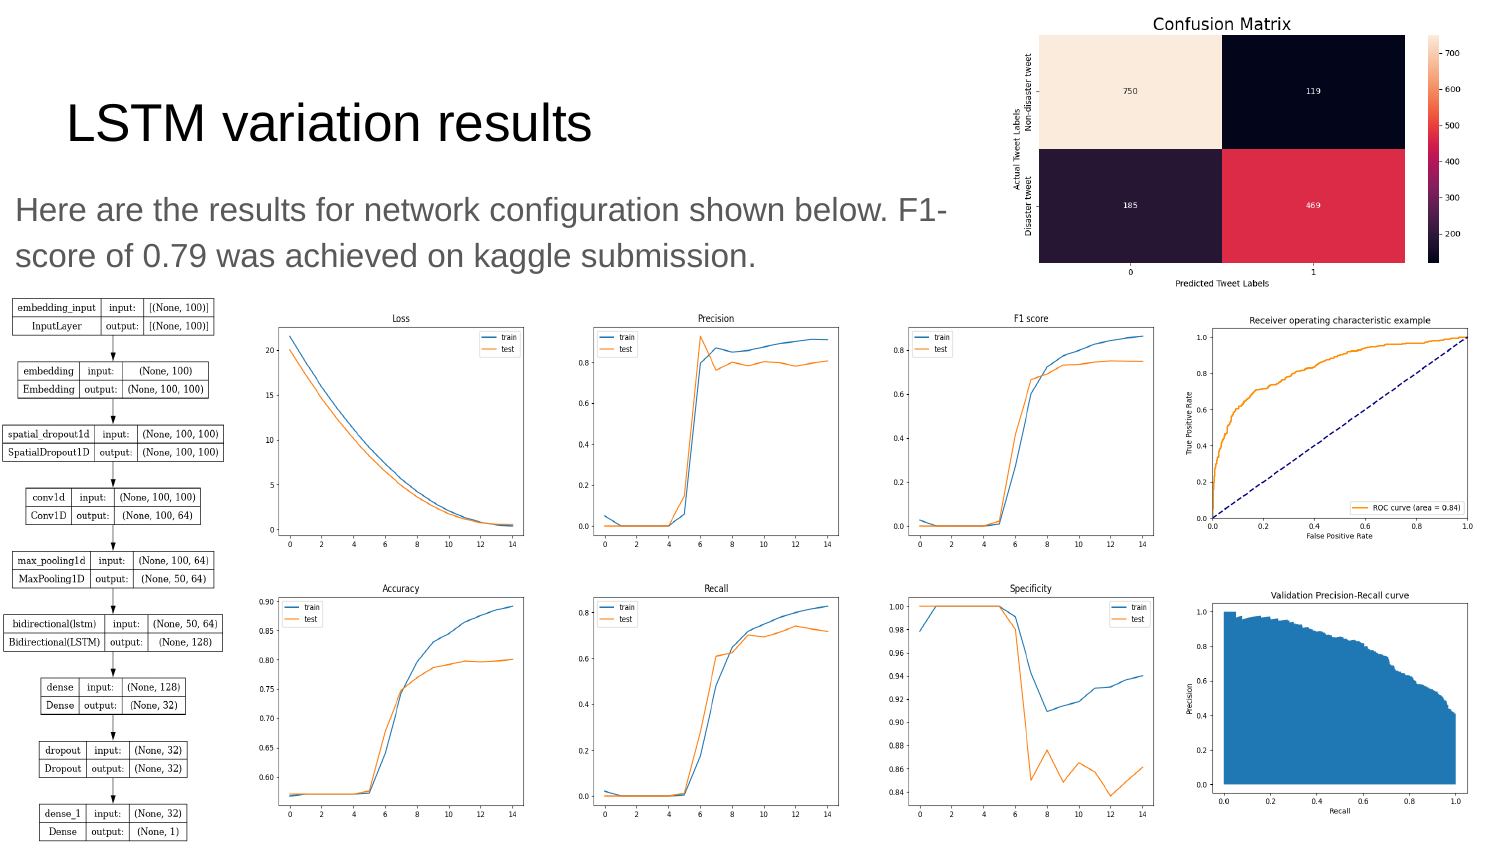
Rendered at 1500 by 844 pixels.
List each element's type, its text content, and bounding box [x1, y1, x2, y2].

list Here are the results for network configuration shown below. F1-score of 0.79 was achieved on kaggle submission. [0, 166, 959, 305]
title LSTM variation results [51, 72, 959, 166]
picture [0, 294, 226, 844]
picture [239, 0, 1500, 836]
